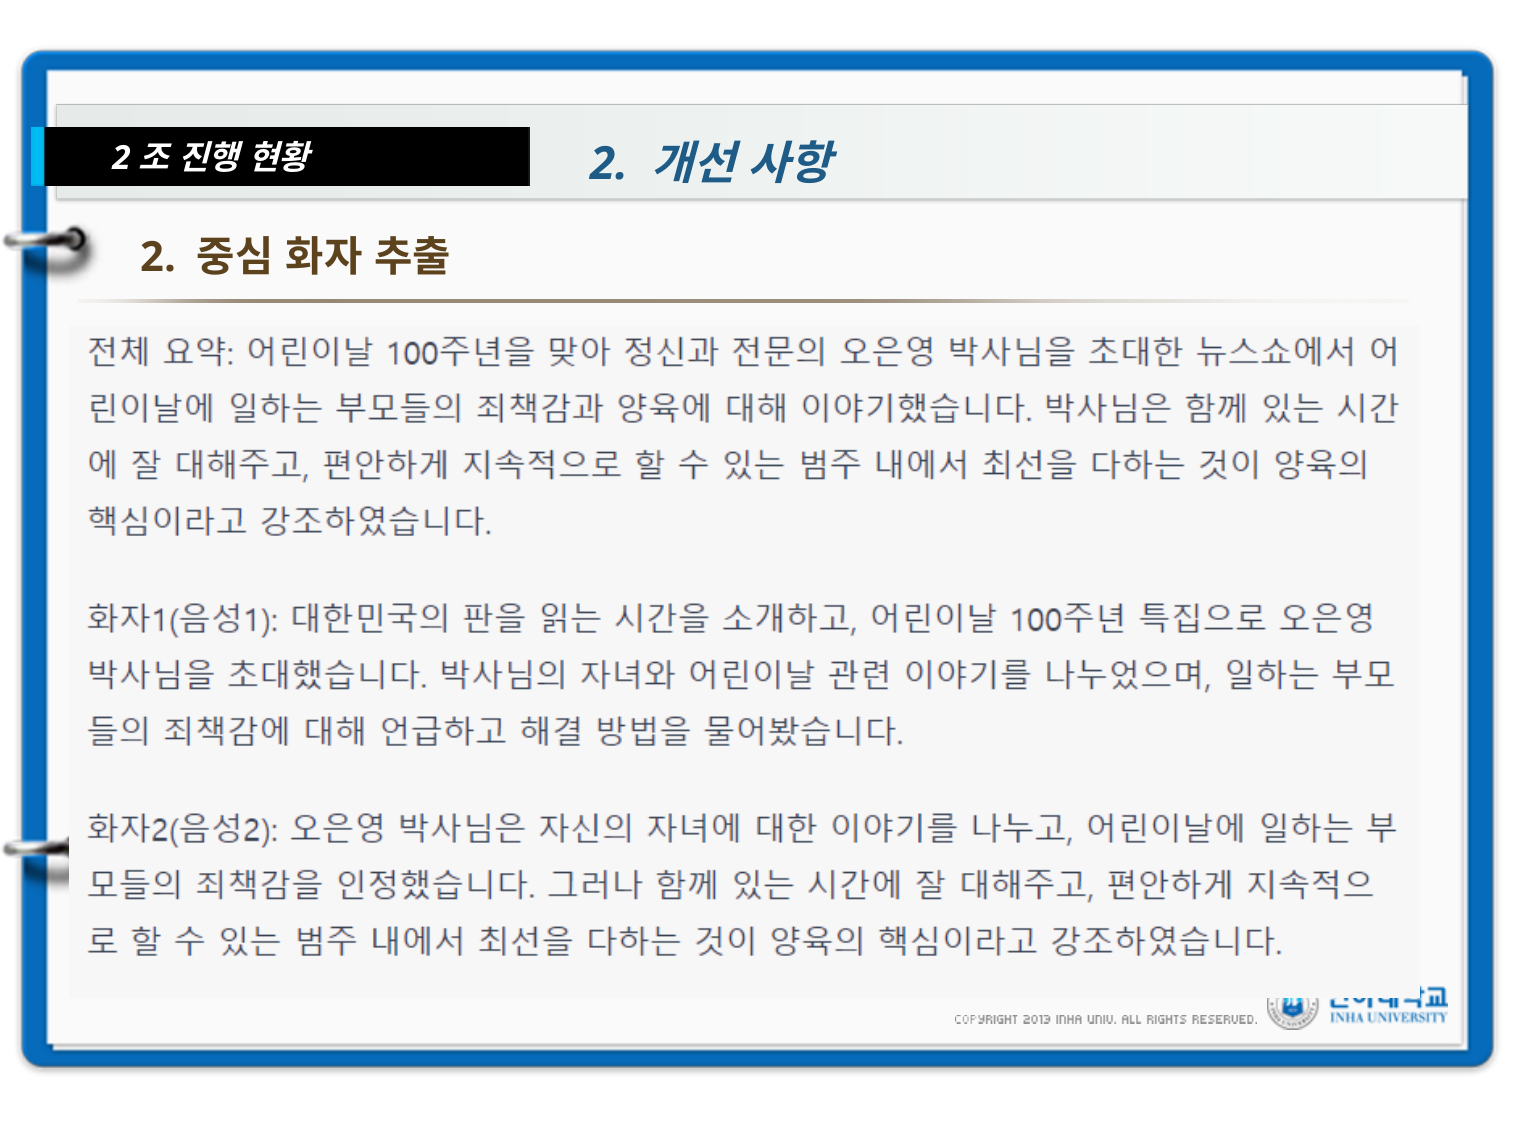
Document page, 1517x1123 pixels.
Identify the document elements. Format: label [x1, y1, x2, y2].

picture [51, 103, 1472, 205]
text_box [0, 42, 1502, 1080]
text_box [31, 127, 530, 187]
picture [78, 295, 1410, 307]
picture [69, 326, 1421, 999]
